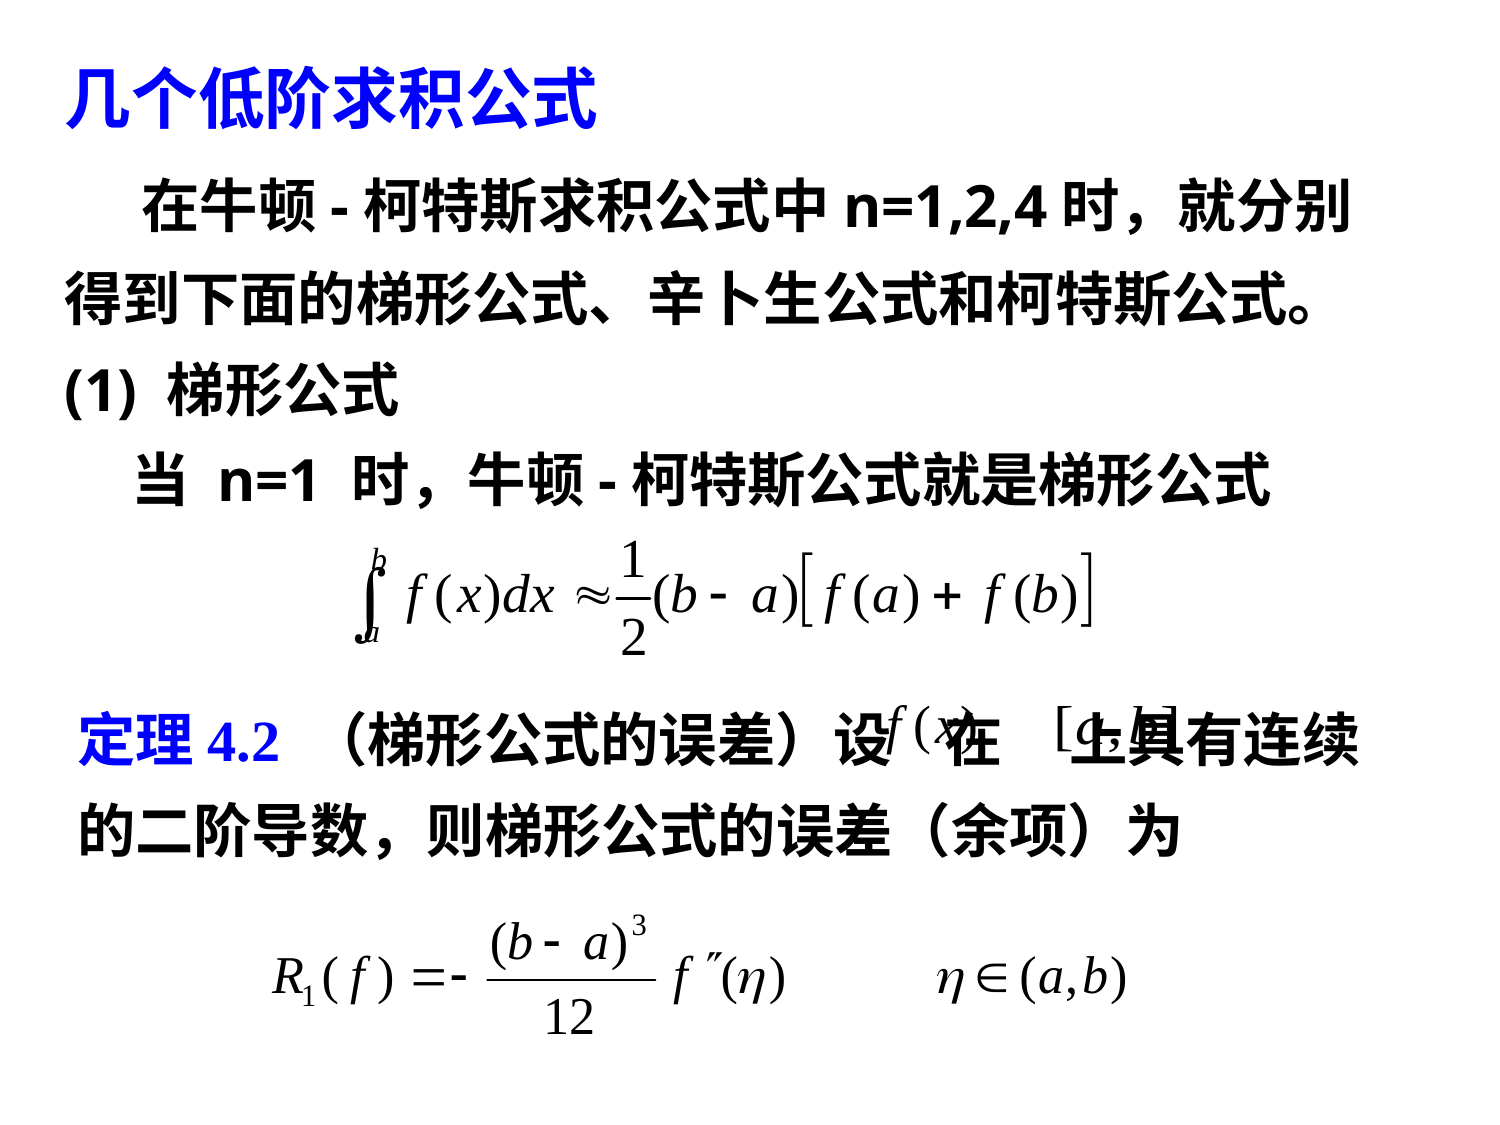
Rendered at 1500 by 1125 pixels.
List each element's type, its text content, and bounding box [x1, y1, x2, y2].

text_box 几个低阶求积公式 在牛顿-柯特斯求积公式中n=1,2,4时，就分别 得到下面的梯形公式、辛卜生公式和柯特斯公式。(1) 梯形公式 当 n=1 时，牛顿-柯特斯公式就是梯形公式 [50, 37, 1450, 521]
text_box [1048, 694, 1189, 768]
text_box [868, 694, 989, 767]
text_box 定理4.2 （梯形公式的误差）设 在 上具有连续的二阶导数，则梯形公式的误差（余项）为 [62, 674, 1388, 872]
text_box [262, 899, 1138, 1047]
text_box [337, 524, 1100, 668]
